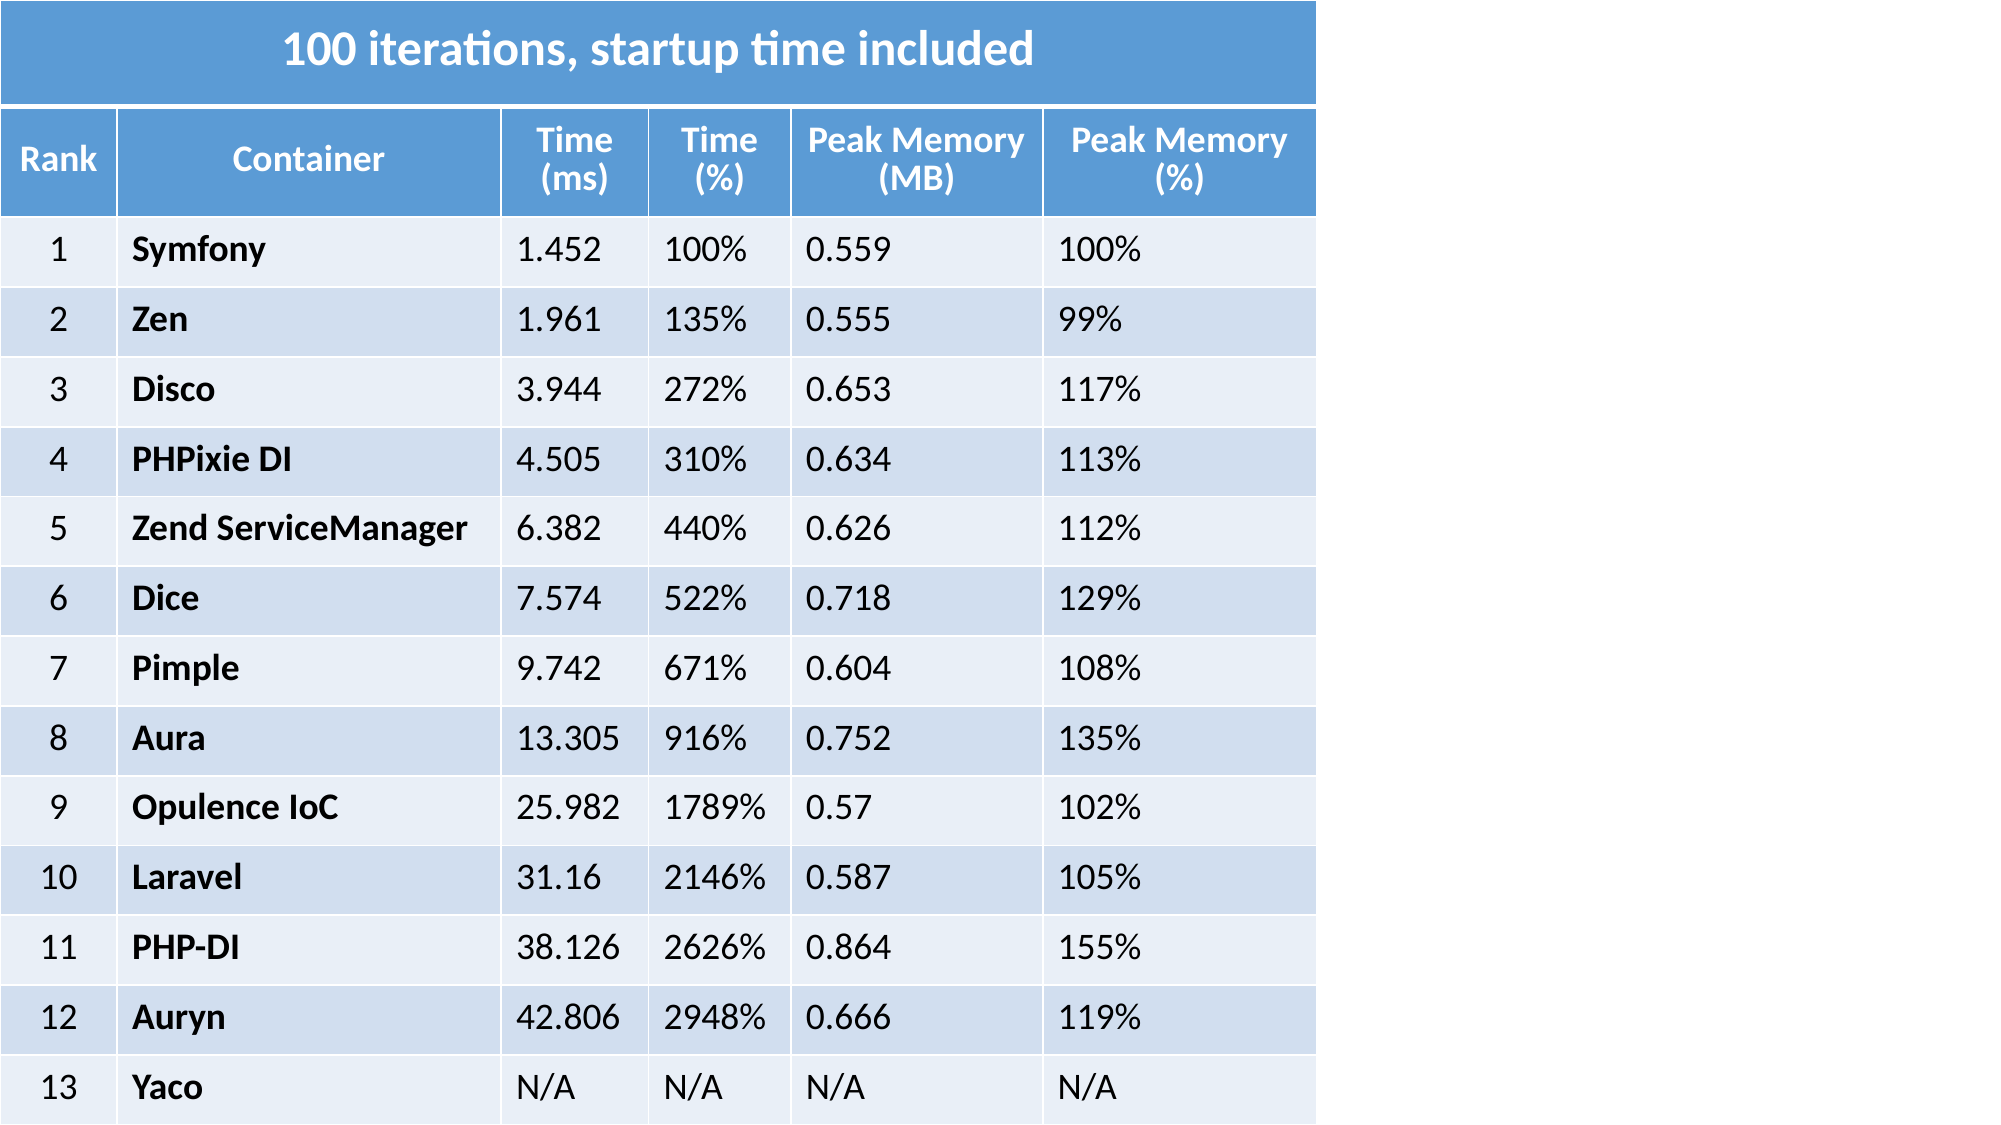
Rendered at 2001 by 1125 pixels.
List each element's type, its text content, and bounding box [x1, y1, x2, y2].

table_cell 440% [649, 497, 790, 565]
table_cell 9 [1, 777, 116, 845]
table_cell 2948% [649, 986, 790, 1054]
table_cell Time (ms) [502, 109, 648, 216]
table_cell Zend ServiceManager [118, 497, 500, 565]
table_cell 8 [1, 707, 116, 775]
table_cell Time (%) [649, 109, 790, 216]
table_cell Peak Memory (MB) [792, 109, 1042, 216]
table_cell 0.718 [792, 567, 1042, 635]
table_cell 0.653 [792, 358, 1042, 426]
table_cell N/A [649, 1056, 790, 1124]
table_cell 129% [1044, 567, 1316, 635]
table_cell 99% [1044, 288, 1316, 356]
table_cell 135% [649, 288, 790, 356]
table_cell 4.505 [502, 428, 648, 496]
table_cell 38.126 [502, 916, 648, 984]
table_cell PHPixie DI [118, 428, 500, 496]
table_cell 0.57 [792, 777, 1042, 845]
table_cell 1.452 [502, 218, 648, 286]
table_cell 522% [649, 567, 790, 635]
table_cell 3 [1, 358, 116, 426]
table_cell 4 [1, 428, 116, 496]
table_cell 0.634 [792, 428, 1042, 496]
table_cell 1 [1, 218, 116, 286]
table_cell 310% [649, 428, 790, 496]
table_cell 0.626 [792, 497, 1042, 565]
table_cell 1789% [649, 777, 790, 845]
table_cell 3.944 [502, 358, 648, 426]
table_cell 0.555 [792, 288, 1042, 356]
table_cell 0.752 [792, 707, 1042, 775]
table_cell 916% [649, 707, 790, 775]
table_cell 42.806 [502, 986, 648, 1054]
table_cell Pimple [118, 637, 500, 705]
table_cell 7.574 [502, 567, 648, 635]
table_cell 100% [1044, 218, 1316, 286]
table_cell Zen [118, 288, 500, 356]
table_cell N/A [502, 1056, 648, 1124]
table_cell 100% [649, 218, 790, 286]
table_cell 2626% [649, 916, 790, 984]
table_cell 0.559 [792, 218, 1042, 286]
table_cell 0.864 [792, 916, 1042, 984]
table_cell 9.742 [502, 637, 648, 705]
table_cell 272% [649, 358, 790, 426]
table_cell 1.961 [502, 288, 648, 356]
table_cell Container [118, 109, 500, 216]
table_cell 135% [1044, 707, 1316, 775]
table_cell 117% [1044, 358, 1316, 426]
table_cell Opulence IoC [118, 777, 500, 845]
table_cell 11 [1, 916, 116, 984]
table_cell 119% [1044, 986, 1316, 1054]
table_cell 0.587 [792, 846, 1042, 914]
table_cell 7 [1, 637, 116, 705]
table_cell 112% [1044, 497, 1316, 565]
table_cell 5 [1, 497, 116, 565]
table_cell N/A [792, 1056, 1042, 1124]
table_cell 13 [1, 1056, 116, 1124]
table_cell Disco [118, 358, 500, 426]
table_cell 13.305 [502, 707, 648, 775]
table_cell N/A [1044, 1056, 1316, 1124]
table_cell 0.604 [792, 637, 1042, 705]
table_cell Laravel [118, 846, 500, 914]
table_cell 6.382 [502, 497, 648, 565]
table_cell PHP-DI [118, 916, 500, 984]
table_cell 0.666 [792, 986, 1042, 1054]
table_cell Symfony [118, 218, 500, 286]
table_cell 108% [1044, 637, 1316, 705]
table_cell 25.982 [502, 777, 648, 845]
table_cell 113% [1044, 428, 1316, 496]
table_cell 671% [649, 637, 790, 705]
table_cell Auryn [118, 986, 500, 1054]
table_cell 2 [1, 288, 116, 356]
table_cell 105% [1044, 846, 1316, 914]
table_cell 12 [1, 986, 116, 1054]
table_cell 6 [1, 567, 116, 635]
table_cell 31.16 [502, 846, 648, 914]
table_header 100 iterations, startup time included [1, 1, 1316, 104]
table_cell Aura [118, 707, 500, 775]
table_cell Rank [1, 109, 116, 216]
table_cell 102% [1044, 777, 1316, 845]
table_cell 155% [1044, 916, 1316, 984]
table_cell 10 [1, 846, 116, 914]
table_cell Peak Memory (%) [1044, 109, 1316, 216]
table_cell 2146% [649, 846, 790, 914]
table_cell Dice [118, 567, 500, 635]
table_cell Yaco [118, 1056, 500, 1124]
